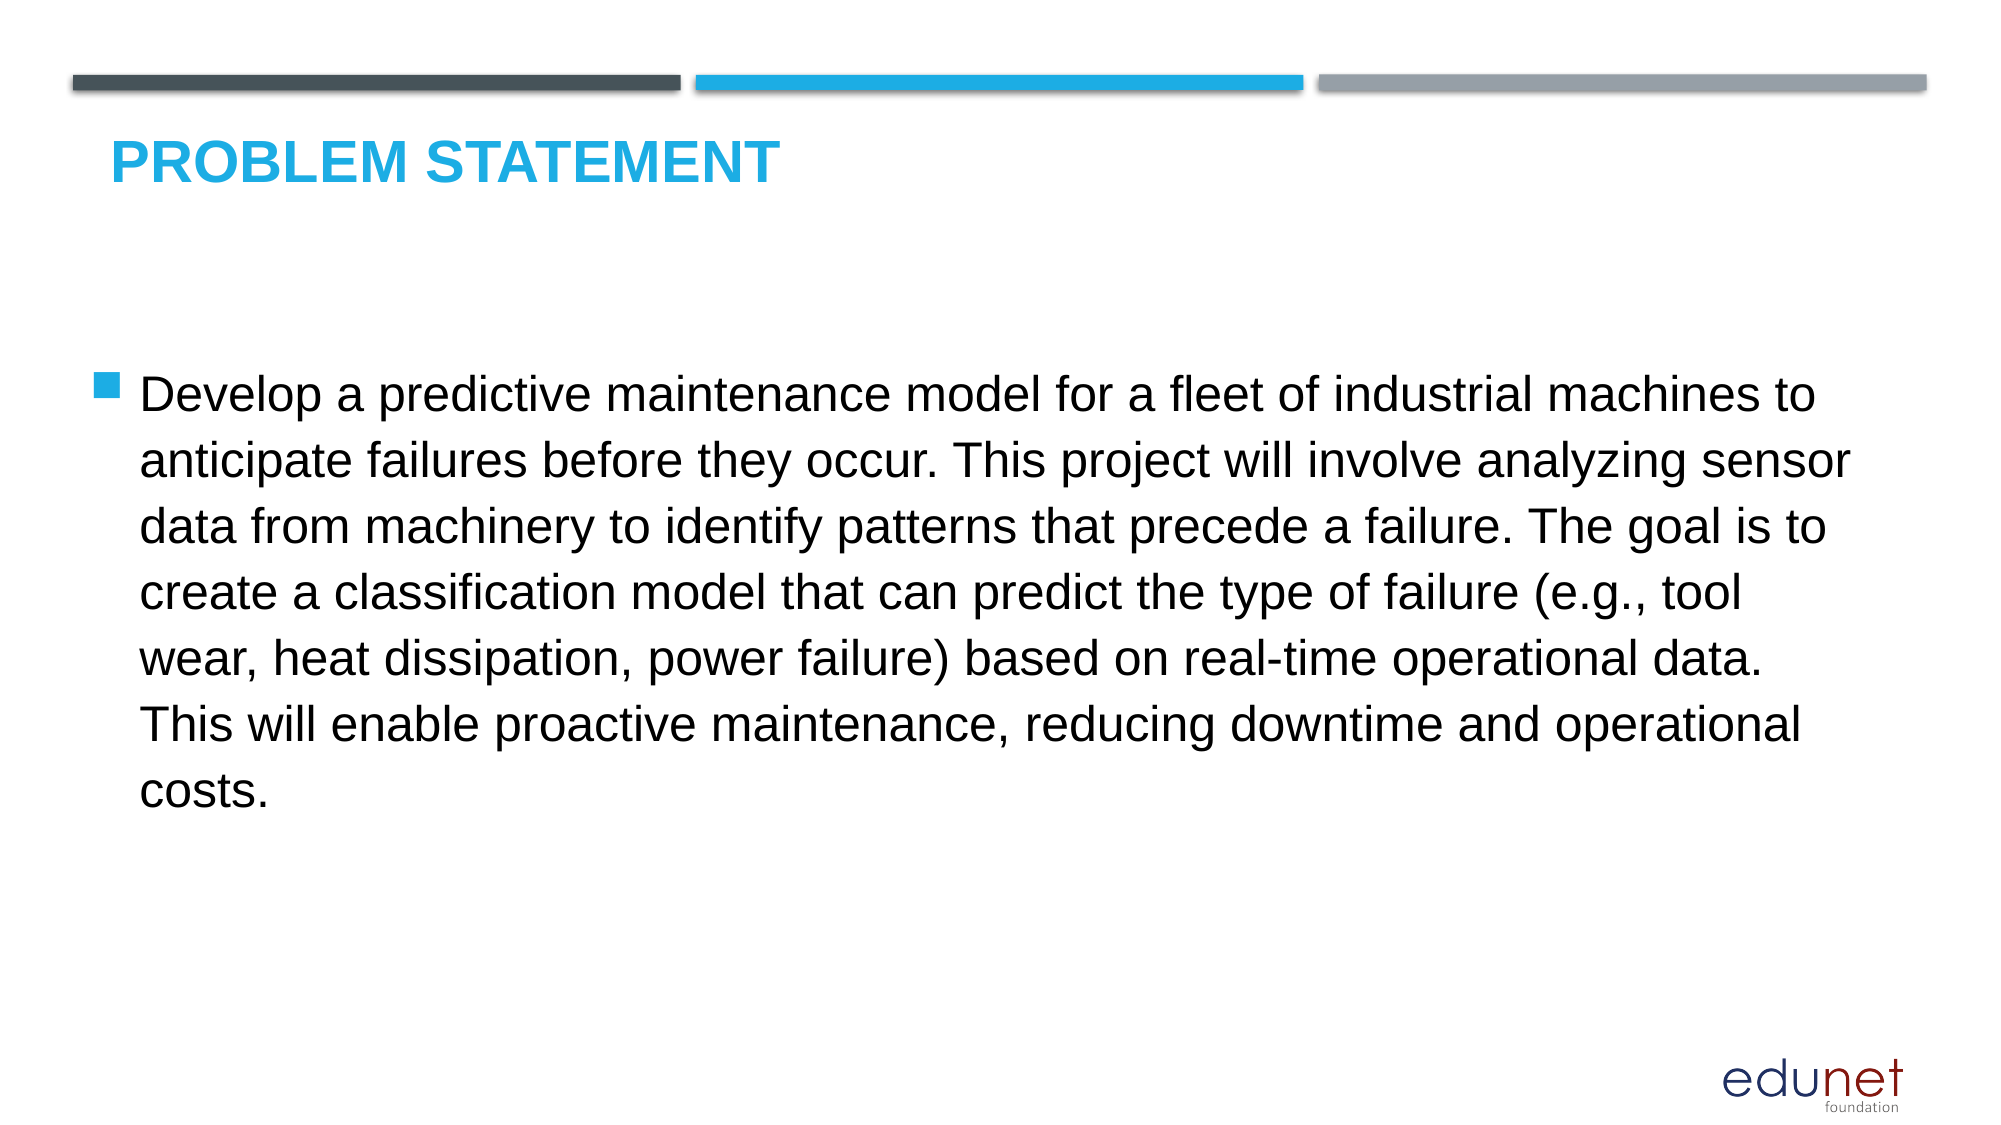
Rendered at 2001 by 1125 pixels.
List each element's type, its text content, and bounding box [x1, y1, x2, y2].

picture [1719, 1056, 1905, 1116]
title Problem Statement [95, 115, 1905, 203]
list Develop a predictive maintenance model for a fleet of industrial machines to anticipate failures before they occur. This project will involve analyzing sensor data from machinery to identify patterns that precede a failure. The goal is to create a classification model that can predict the type of failure (e.g., tool wear, heat dissipation, power failure) based on real-time operational data. This will enable proactive maintenance, reducing downtime and operational costs. [74, 203, 1884, 970]
